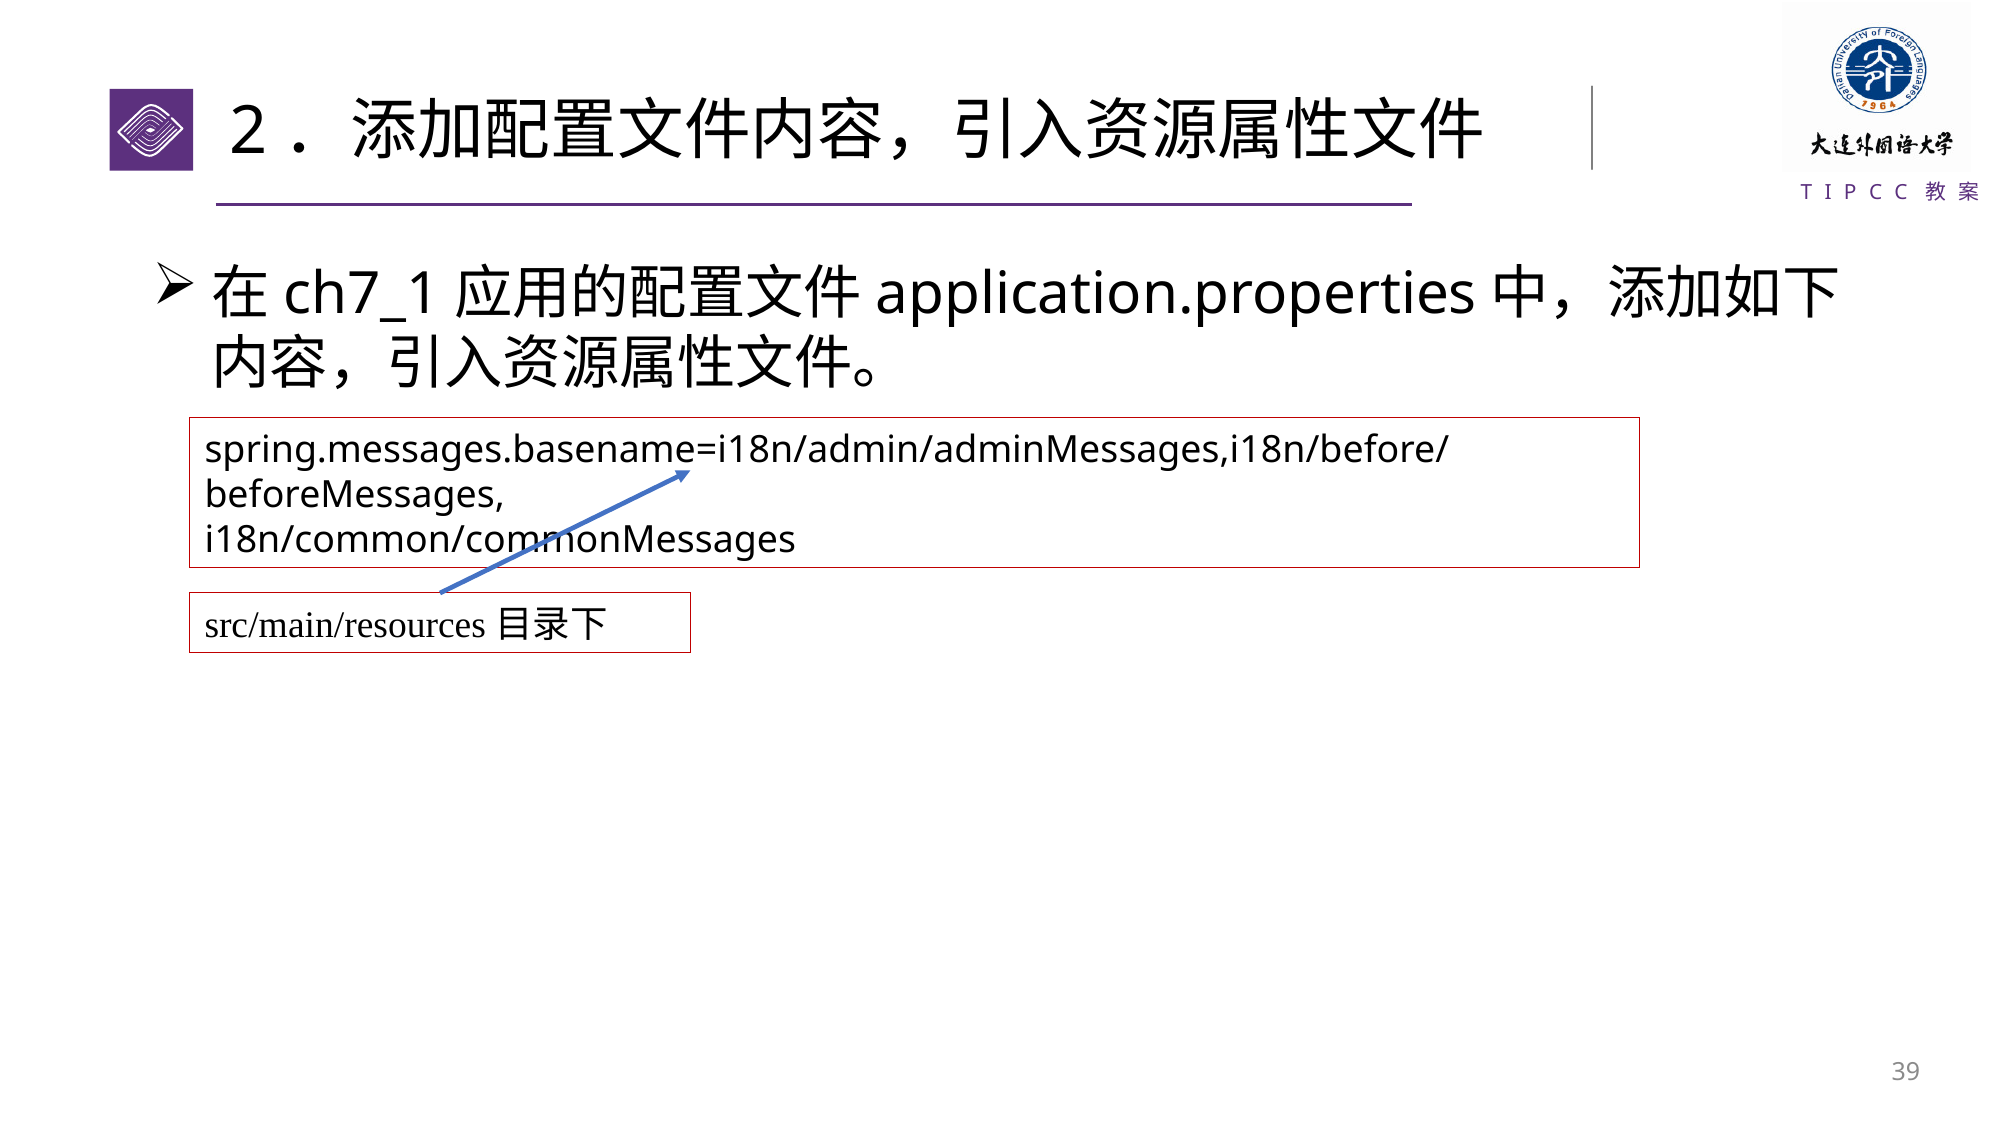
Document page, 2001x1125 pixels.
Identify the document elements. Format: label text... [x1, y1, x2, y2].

text_box spring.messages.basename=i18n/admin/adminMessages,i18n/before/beforeMessages, i18n/common/commonMessages [189, 417, 1640, 568]
picture [1782, 2, 1971, 172]
text_box src/main/resources目录下 [189, 592, 691, 653]
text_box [439, 470, 691, 594]
title 2．添加配置文件内容，引入资源属性文件 [214, 59, 1564, 205]
slide_number 38 [1485, 1042, 1936, 1103]
list 在ch7_1应用的配置文件application.properties中，添加如下内容，引入资源属性文件。 [137, 247, 1863, 1001]
